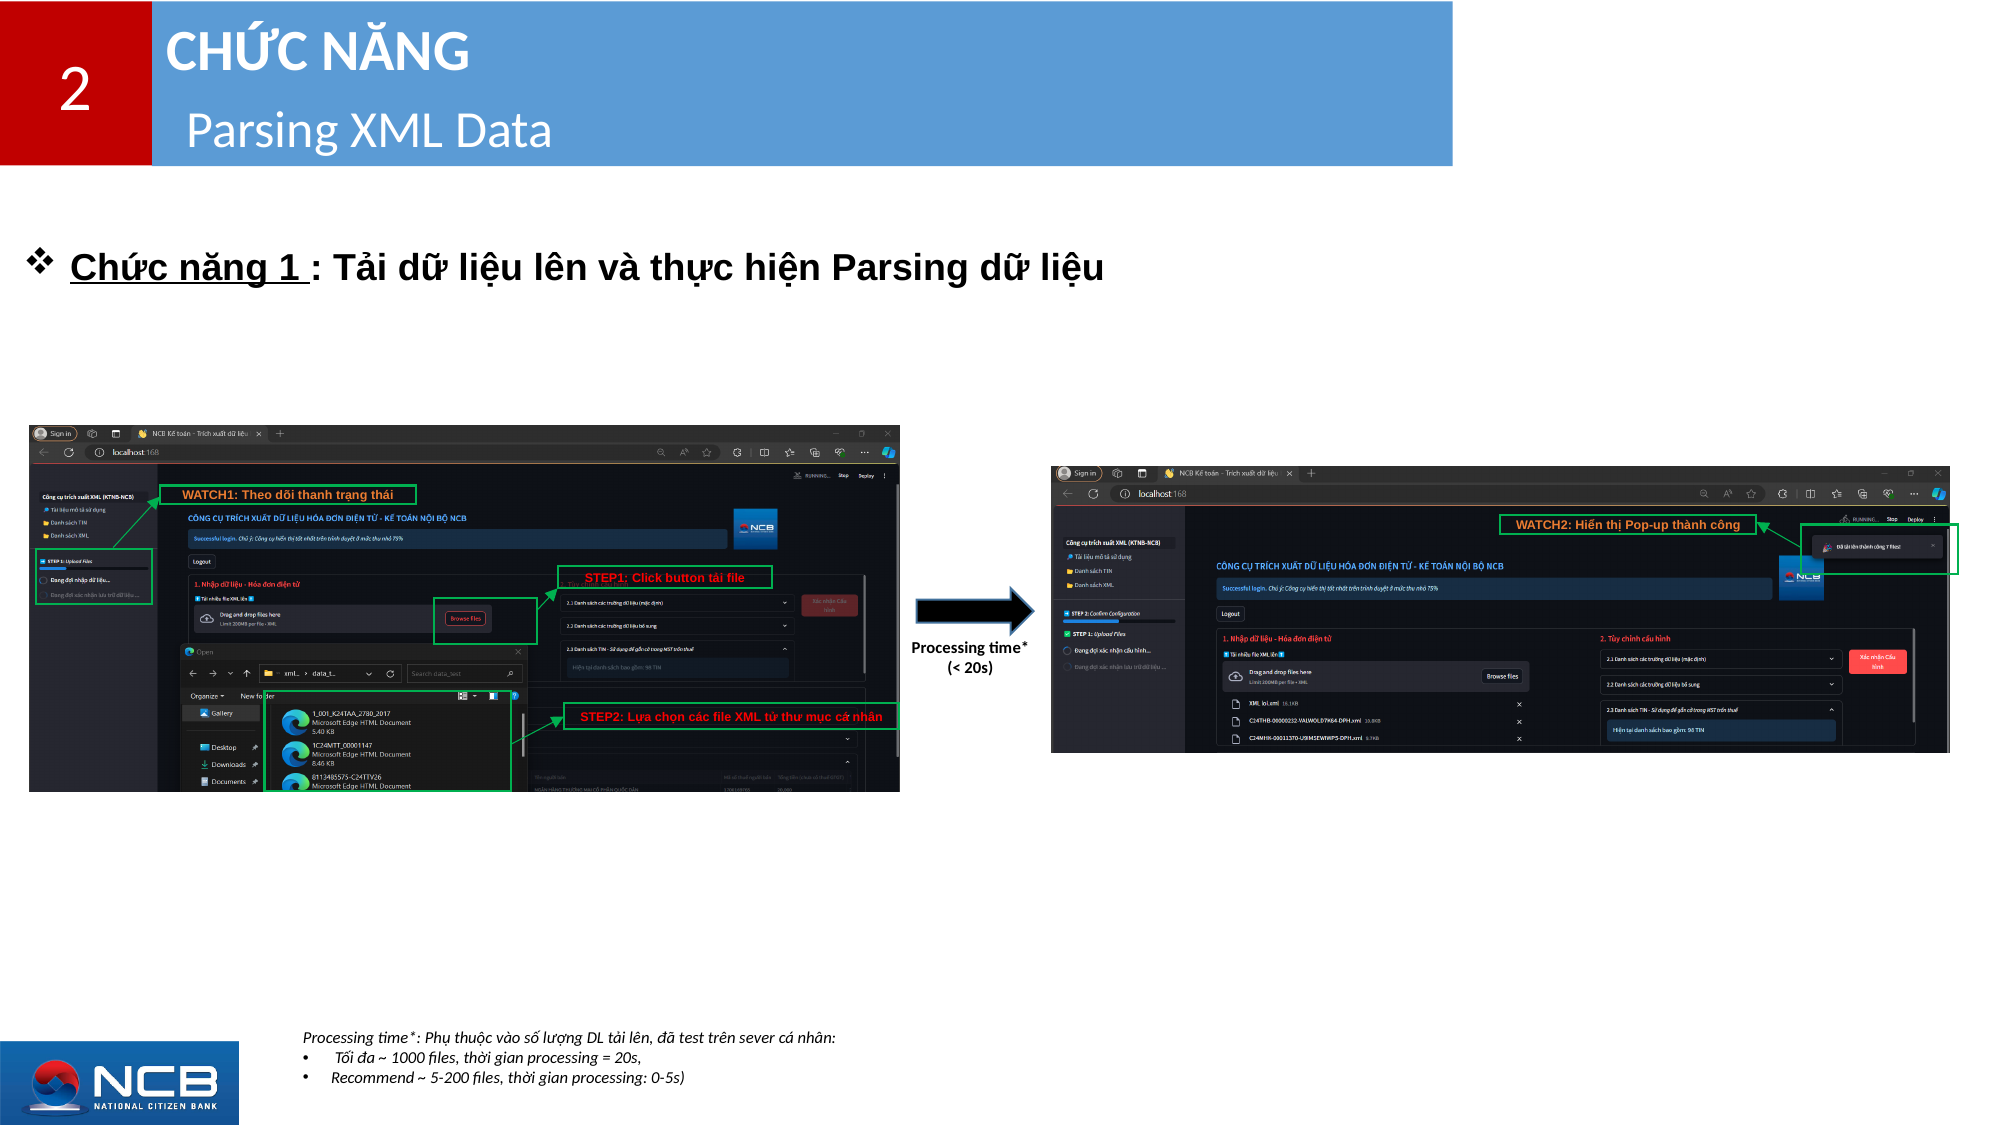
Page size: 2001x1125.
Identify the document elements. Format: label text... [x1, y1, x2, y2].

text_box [29, 424, 1958, 792]
text_box Chức năng 1 : Tải dữ liệu lên và thực hiện Parsing dữ liệu [8, 235, 1791, 341]
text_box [0, 1, 1453, 167]
picture [0, 1041, 239, 1125]
text_box Processing time*: Phụ thuộc vào số lượng DL tải lên, đã test trên sever cá nhân: Tối đa ~ 1000 files, thời gian processing = 20s, Recommend ~ 5-200 files, thời gian processing: 0-5s) [287, 1019, 907, 1095]
